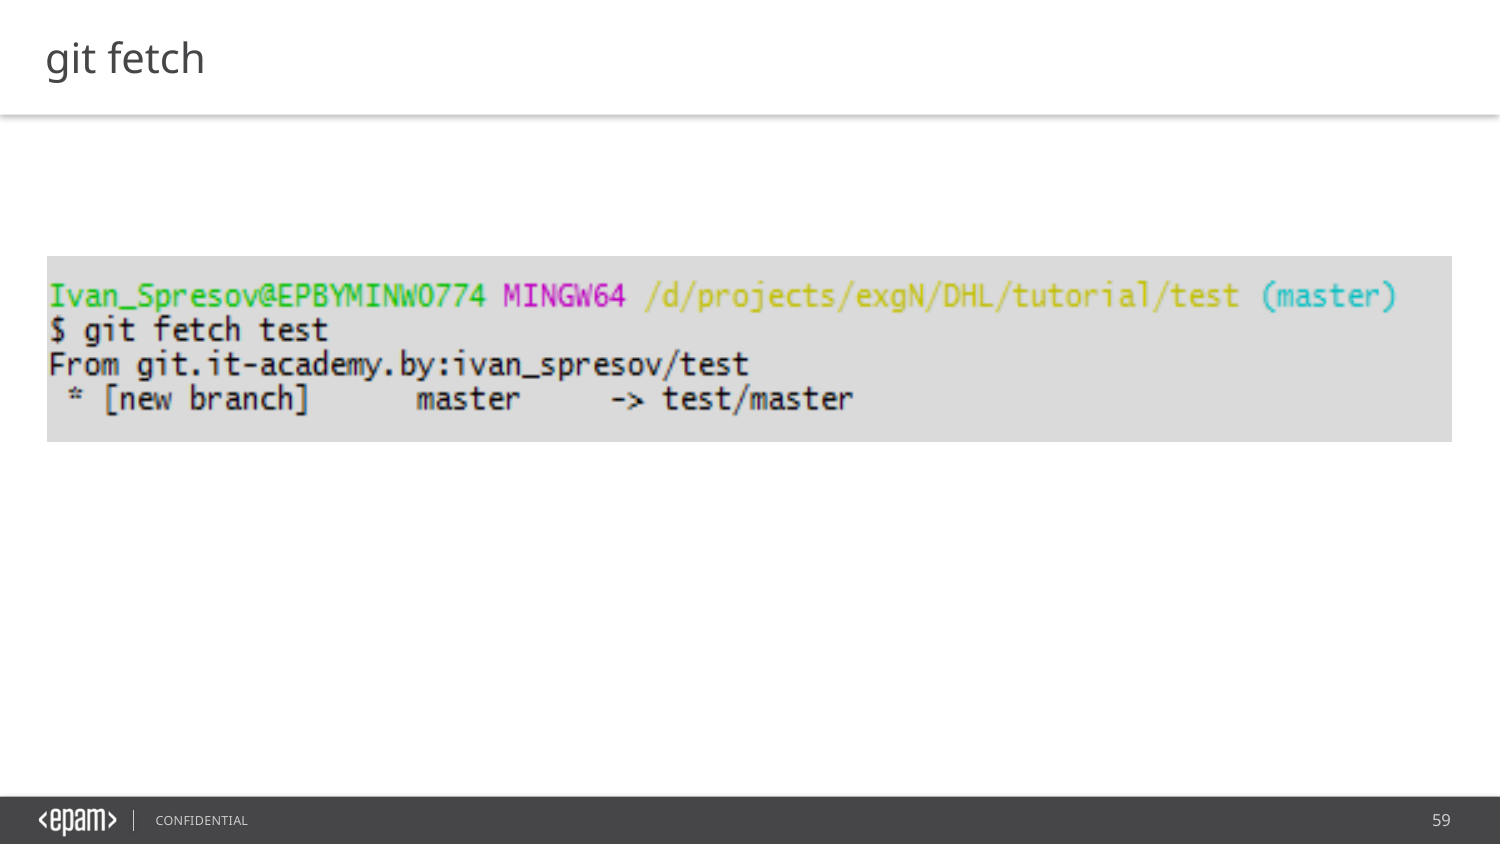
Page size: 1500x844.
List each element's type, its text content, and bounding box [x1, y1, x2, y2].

picture [38, 808, 117, 837]
list git fetch [0, 0, 1500, 115]
picture [47, 255, 1453, 442]
